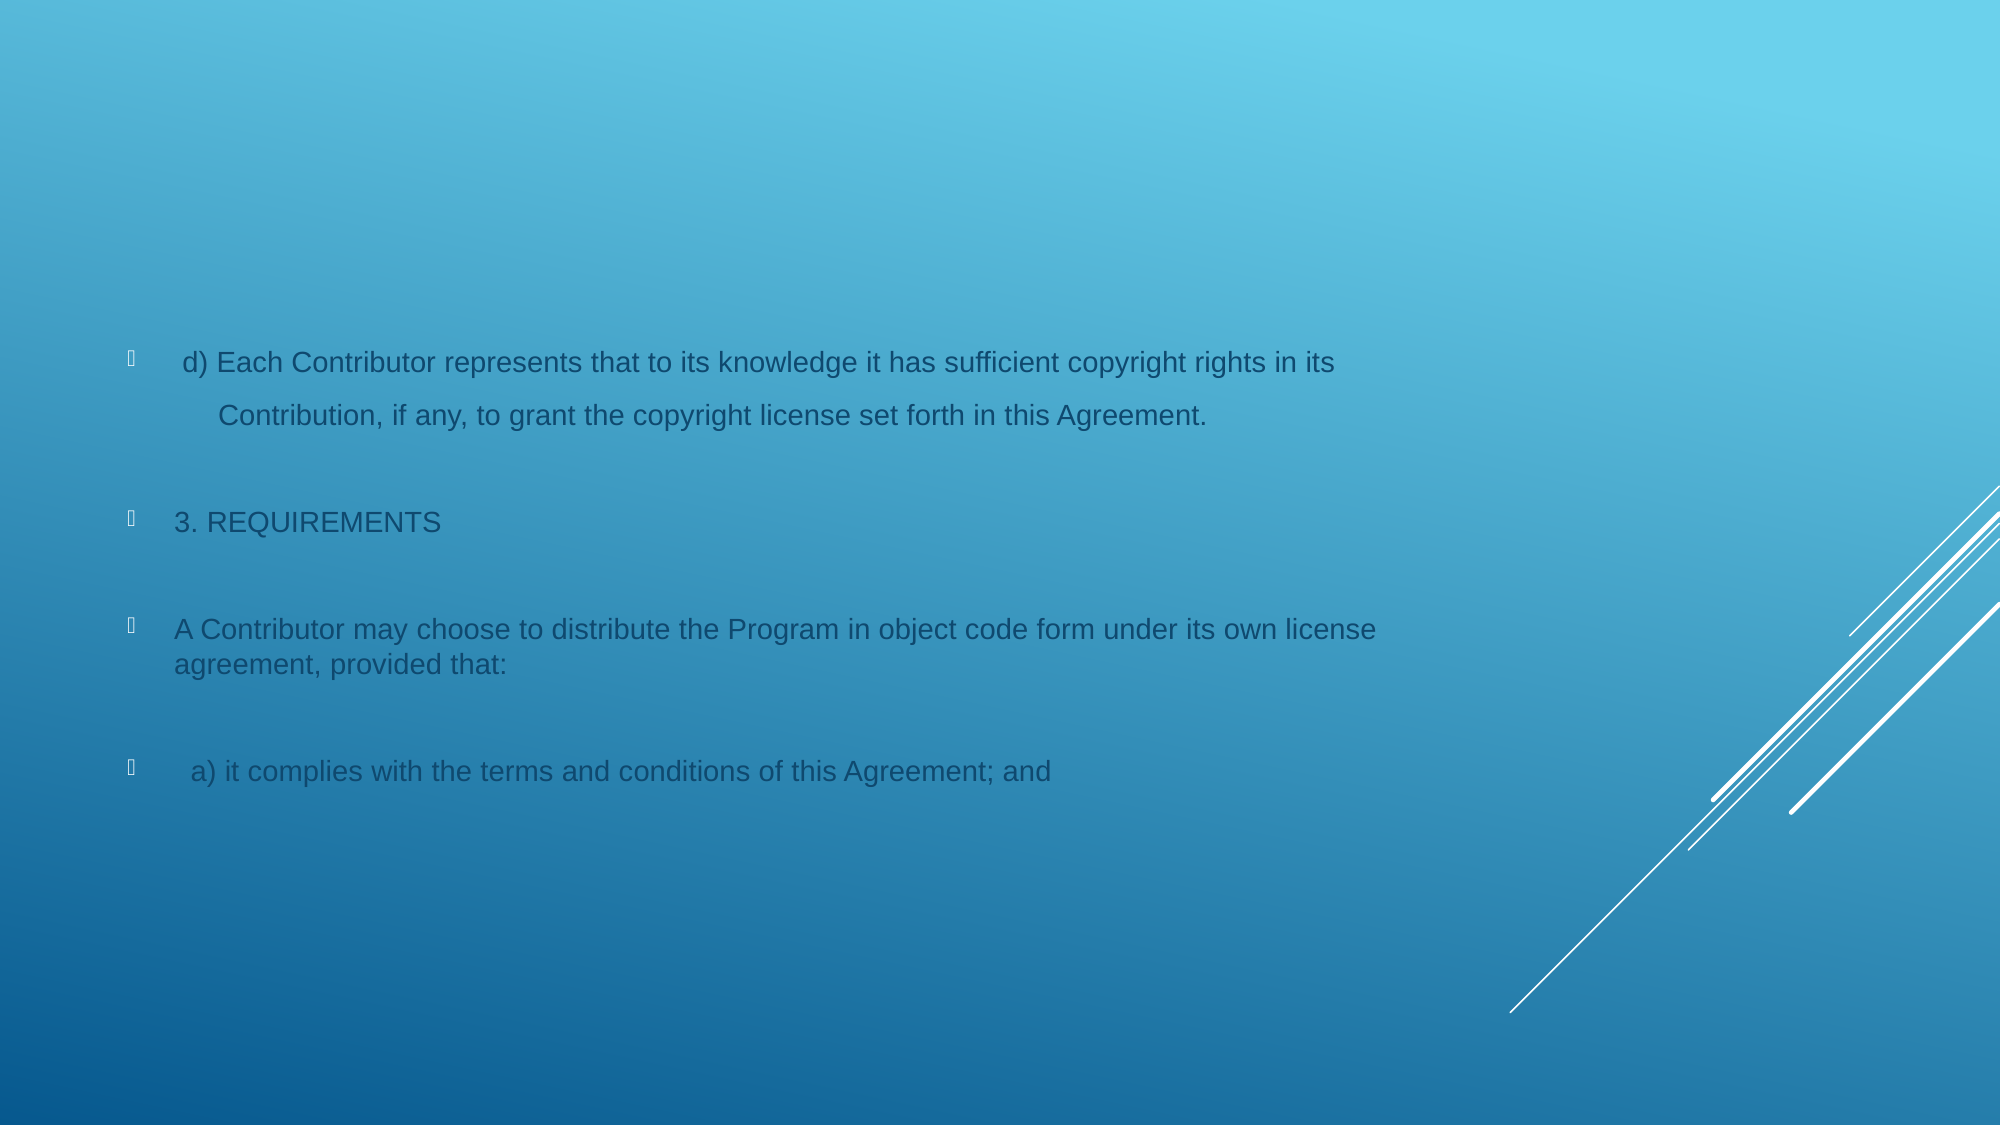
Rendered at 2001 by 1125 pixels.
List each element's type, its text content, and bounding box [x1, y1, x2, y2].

list d) Each Contributor represents that to its knowledge it has sufficient copyright rights in its Contribution, if any, to grant the copyright license set forth in this Agreement. 3. REQUIREMENTS A Contributor may choose to distribute the Program in object code form under its own license agreement, provided that: a) it complies with the terms and conditions of this Agreement; and [112, 209, 1513, 921]
